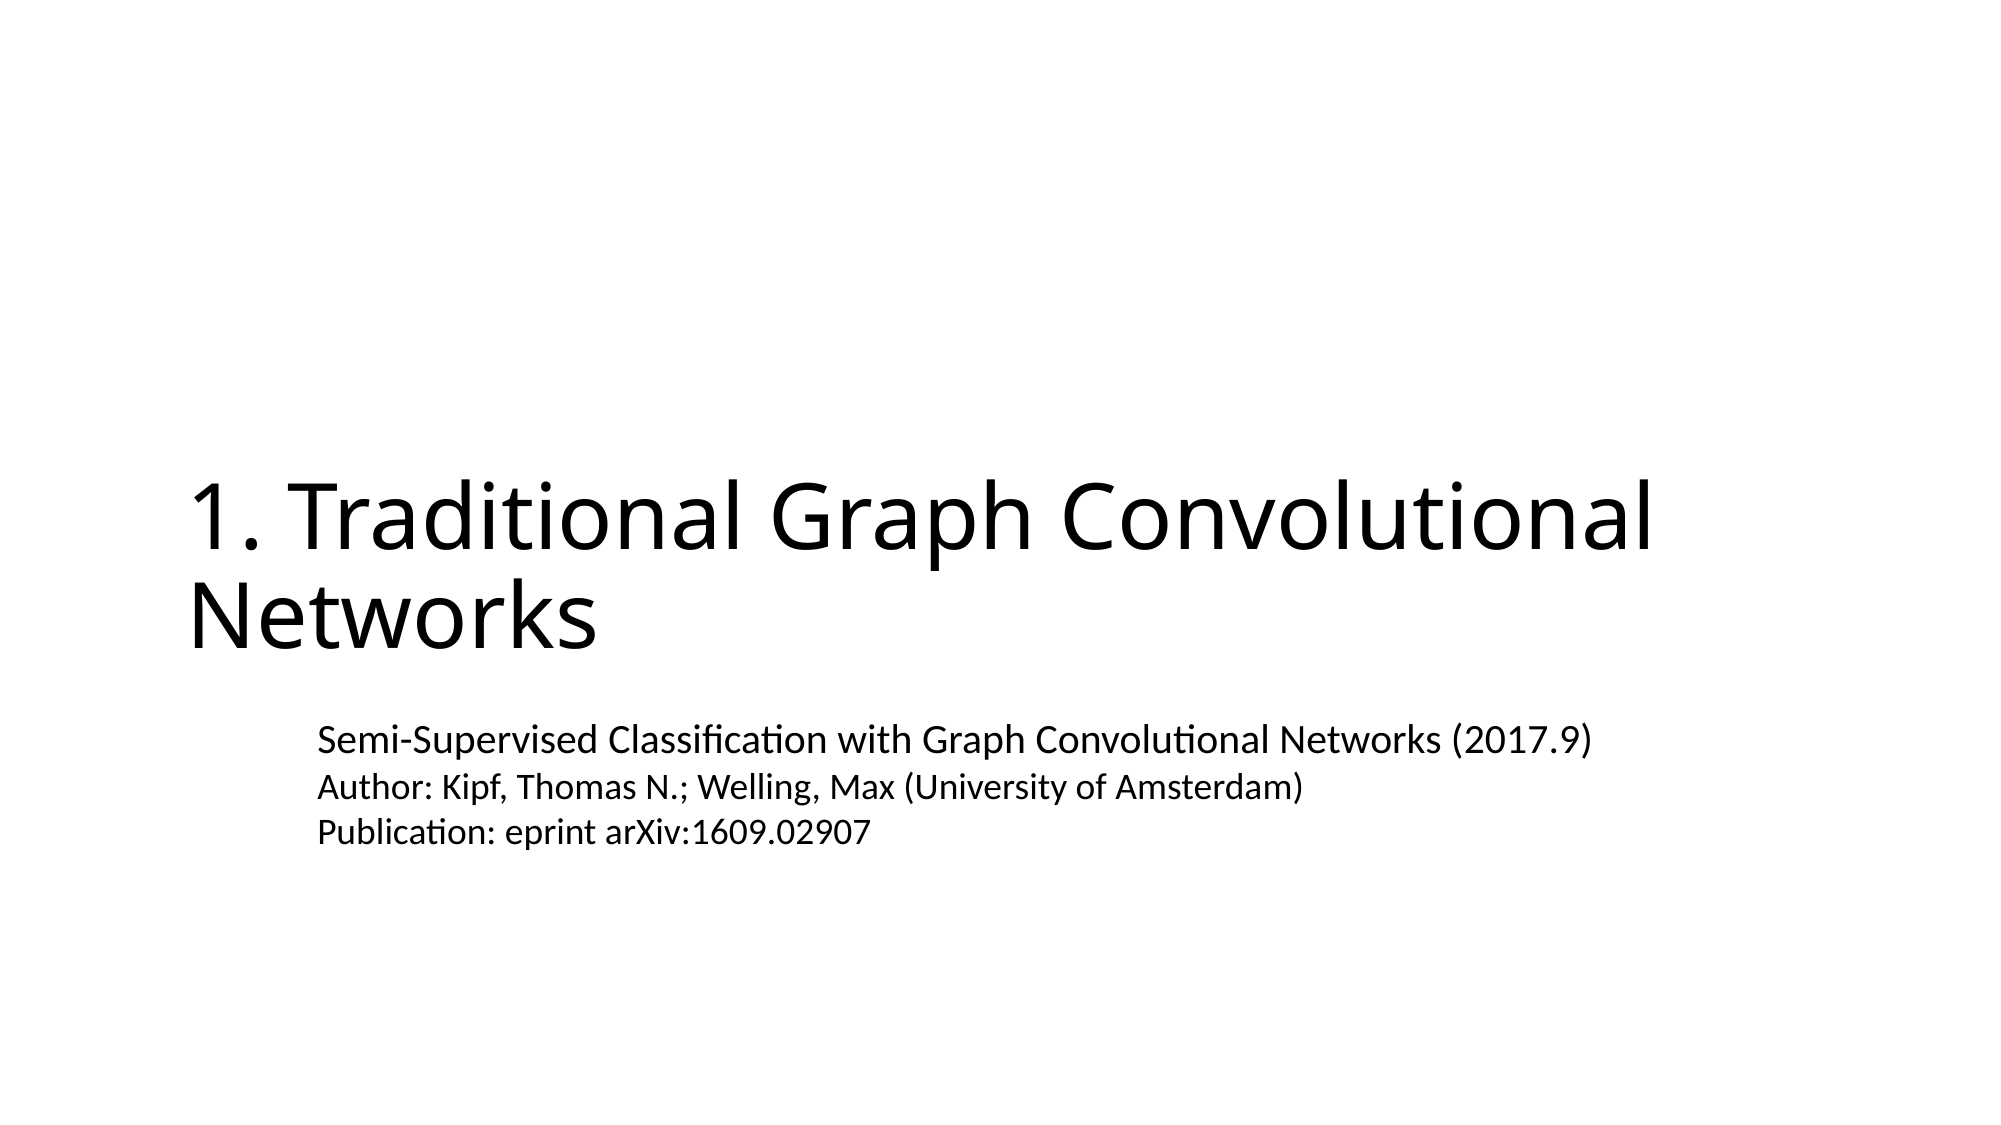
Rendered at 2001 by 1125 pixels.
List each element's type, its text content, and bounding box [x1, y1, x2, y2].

text_box Semi-Supervised Classification with Graph Convolutional Networks (2017.9) Author: Kipf, Thomas N.; Welling, Max (University of Amsterdam) Publication: eprint arXiv:1609.02907 [302, 704, 1609, 950]
title 1. Traditional Graph Convolutional Networks [171, 461, 1897, 679]
